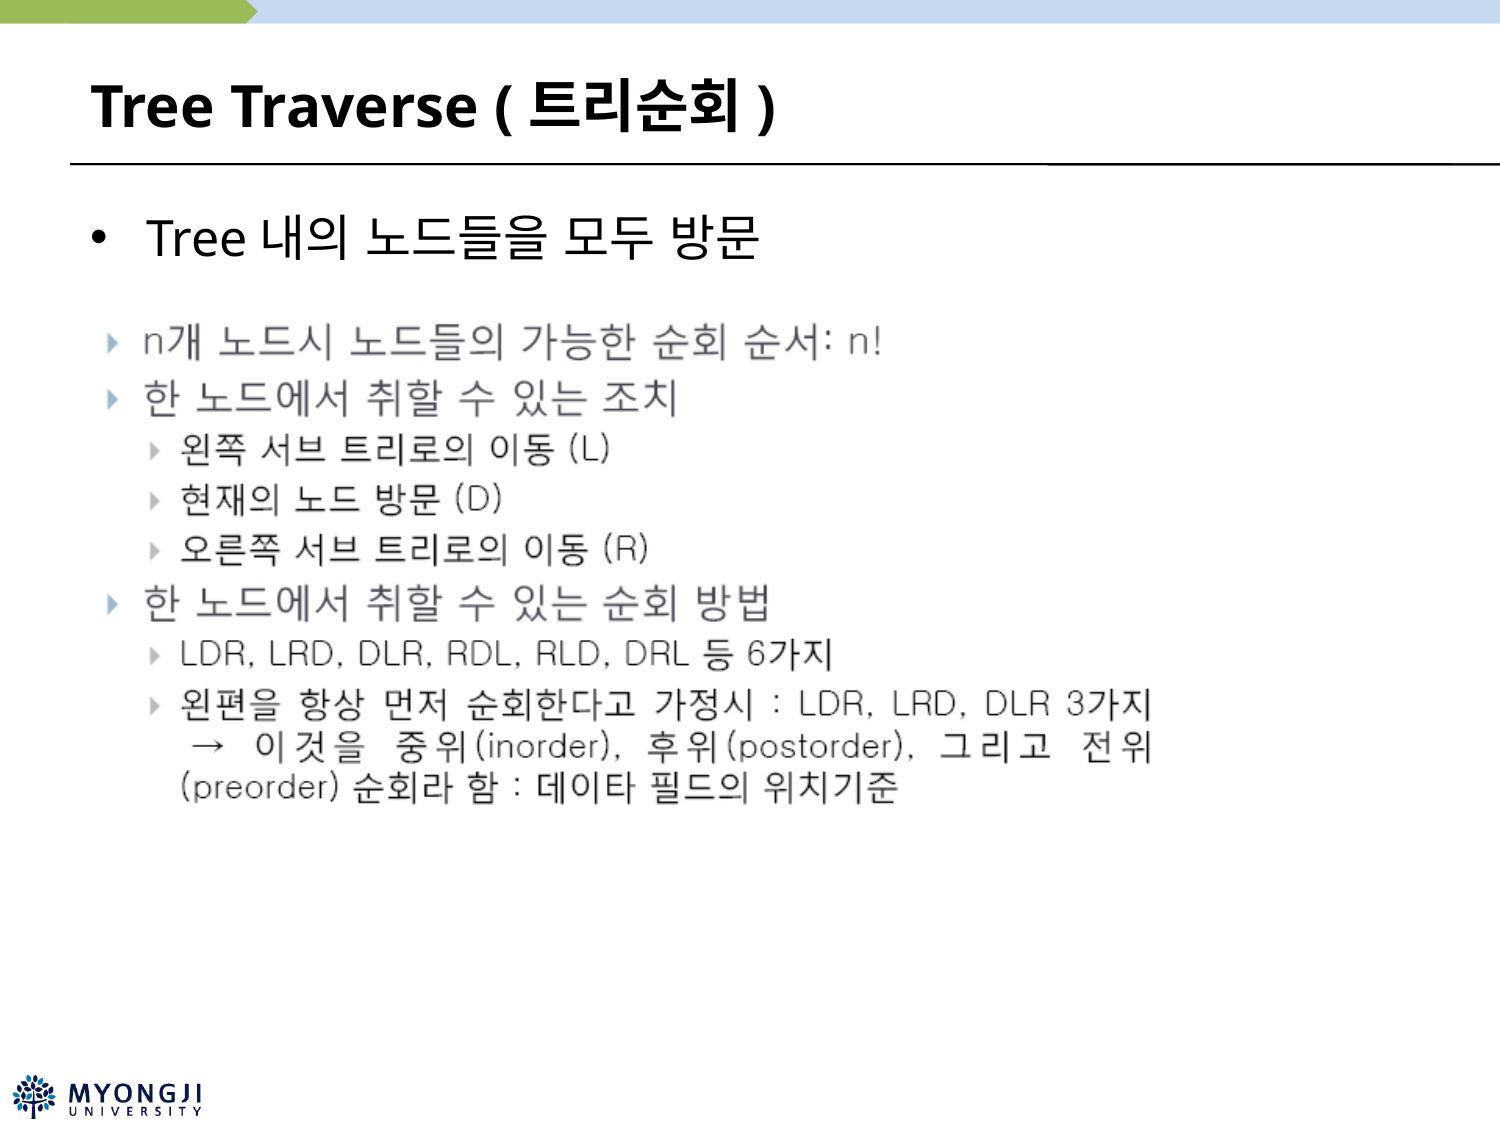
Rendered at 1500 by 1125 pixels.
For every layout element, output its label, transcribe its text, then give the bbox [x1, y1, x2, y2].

picture [87, 312, 1173, 809]
picture [0, 1066, 256, 1125]
title Tree Traverse (트리순회) [75, 45, 1477, 164]
list Tree내의 노드들을 모두 방문 [75, 199, 1425, 1005]
